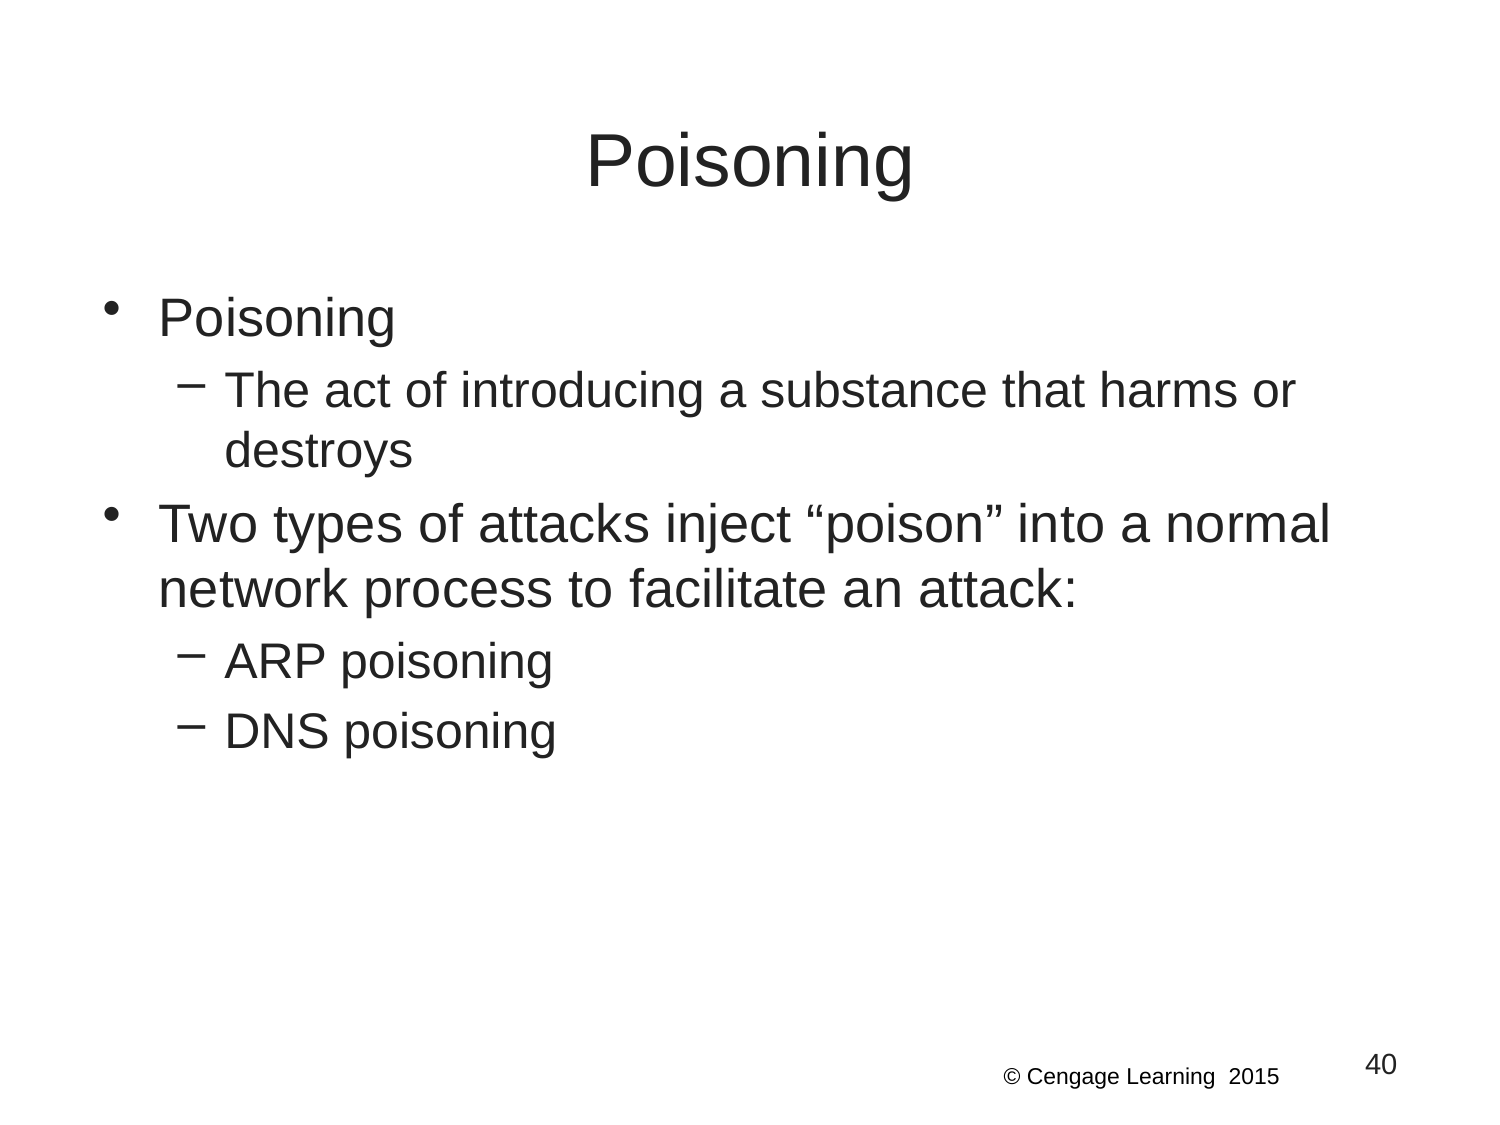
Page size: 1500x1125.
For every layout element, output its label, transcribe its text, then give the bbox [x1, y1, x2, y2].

title Poisoning [87, 62, 1413, 250]
slide_number 40 [1299, 1037, 1413, 1101]
list Poisoning The act of introducing a substance that harms or destroys Two types of attacks inject “poison” into a normal network process to facilitate an attack: ARP poisoning DNS poisoning [87, 275, 1413, 1025]
